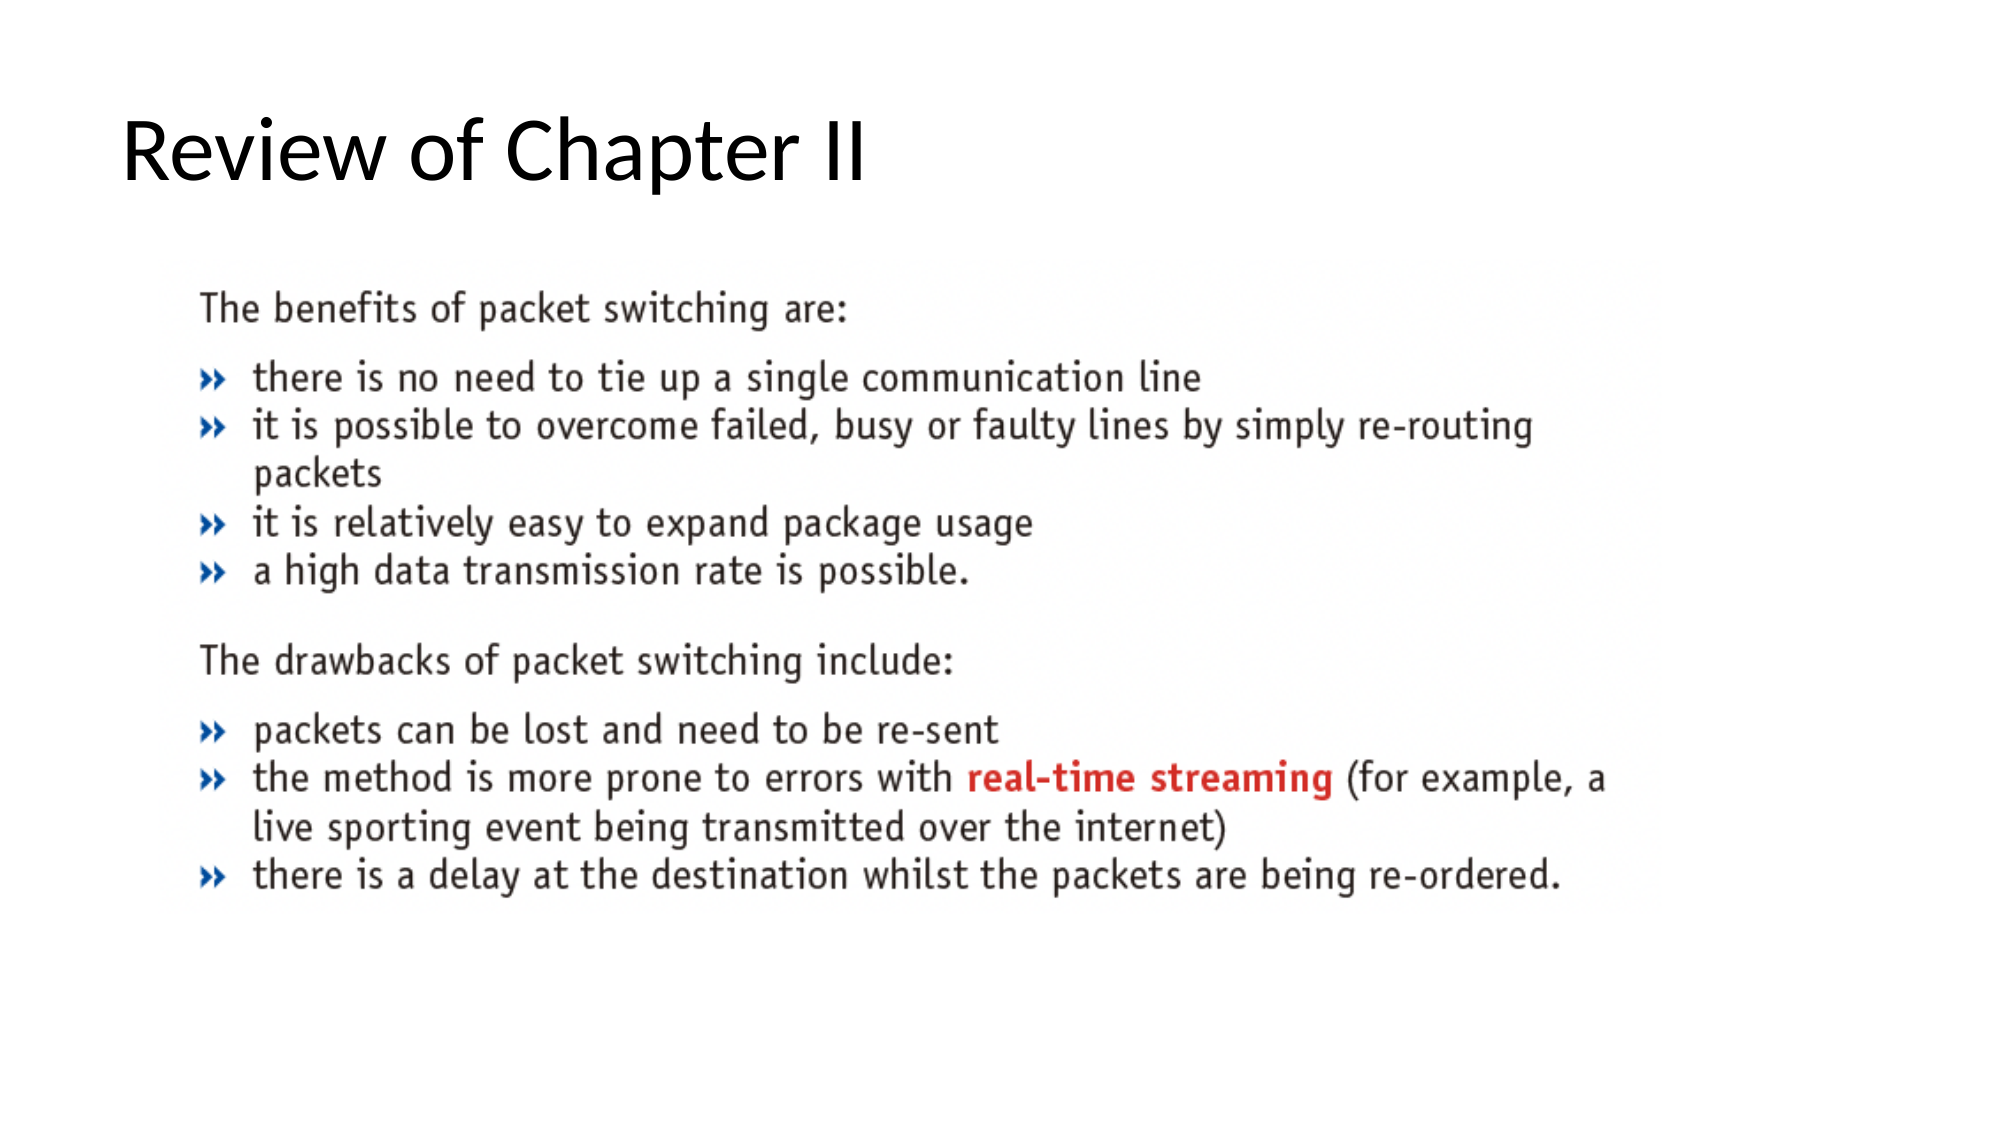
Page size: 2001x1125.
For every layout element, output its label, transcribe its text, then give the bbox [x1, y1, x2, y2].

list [158, 259, 1662, 915]
title Review of Chapter II [106, 42, 1832, 260]
